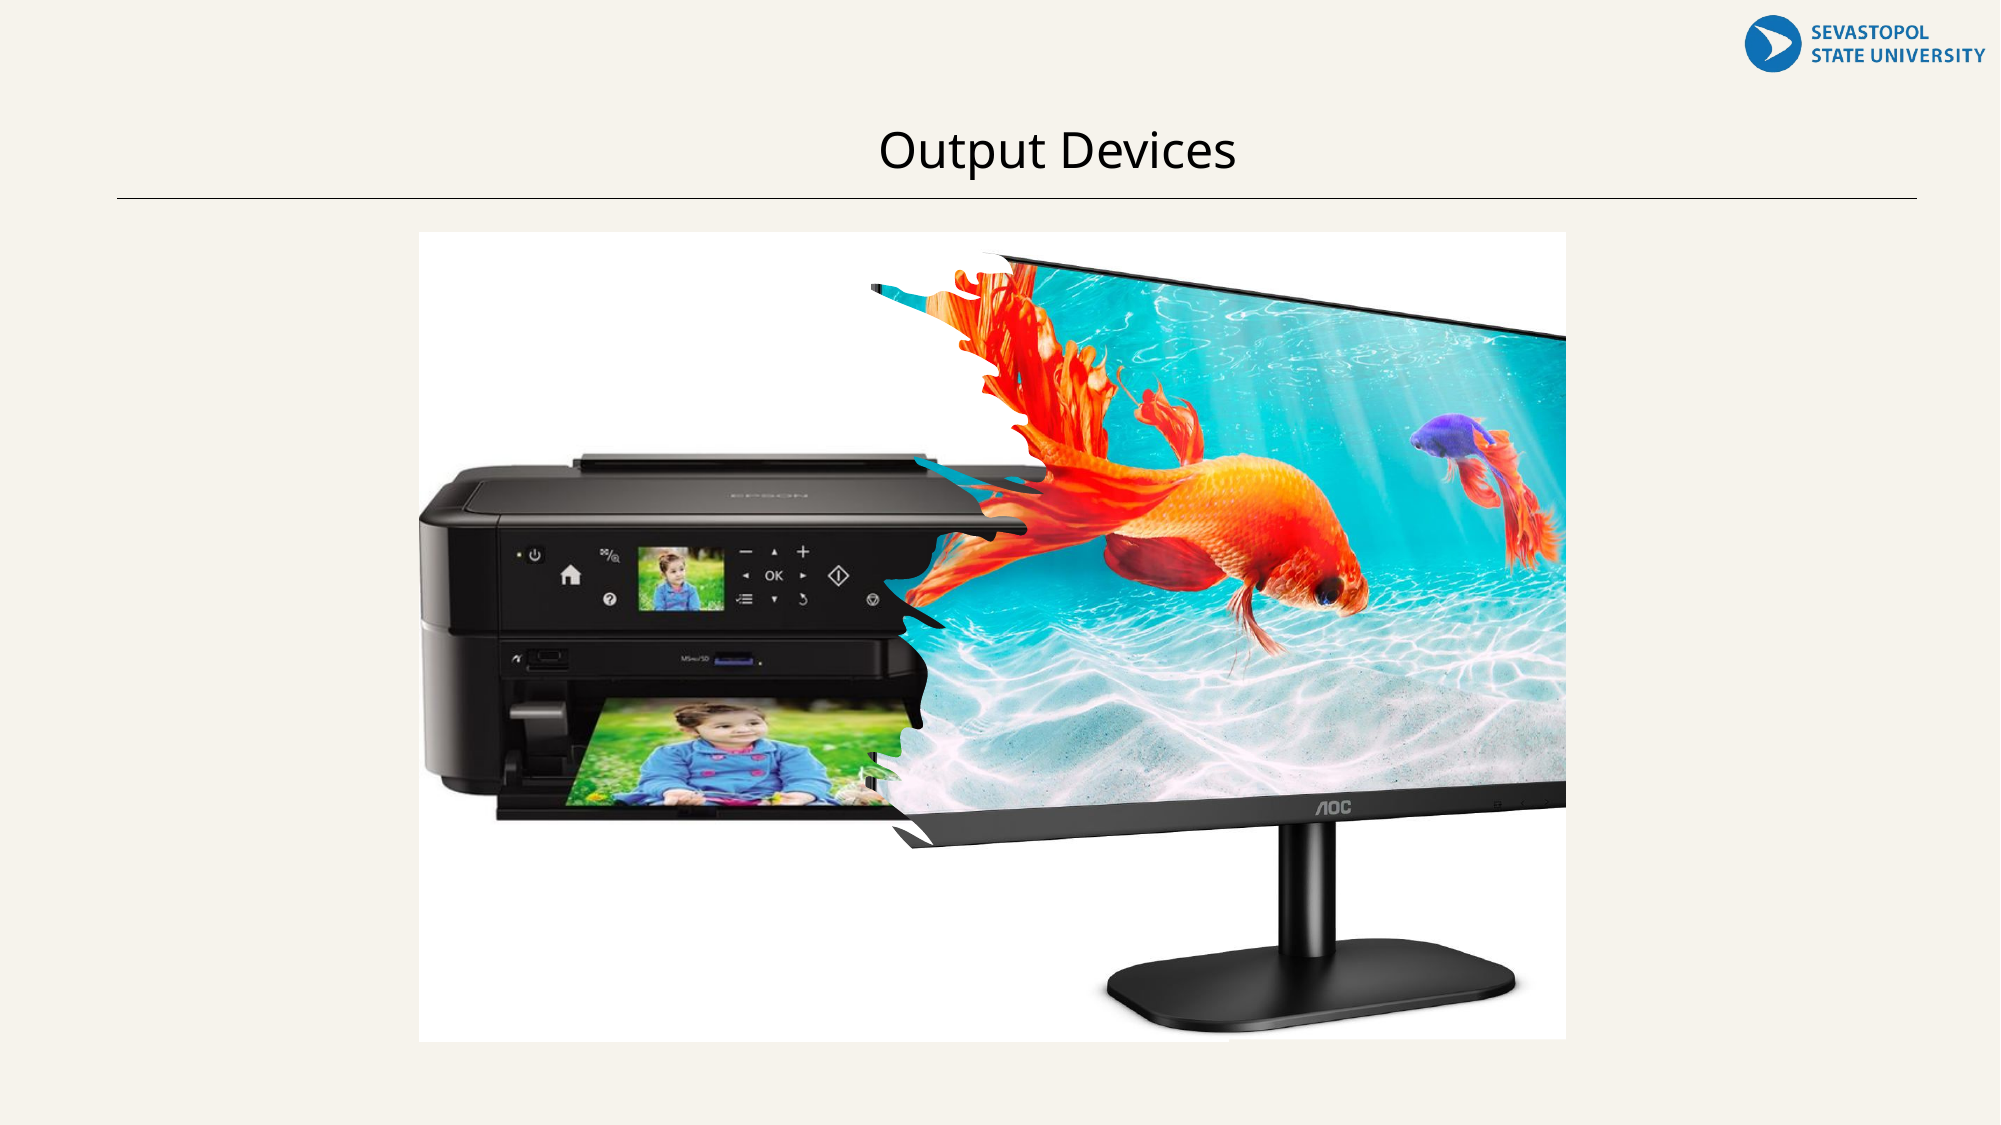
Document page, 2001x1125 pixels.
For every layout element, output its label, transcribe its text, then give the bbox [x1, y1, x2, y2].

text_box Output Devices [864, 111, 1253, 187]
picture [419, 232, 1566, 1042]
picture [1733, 10, 1991, 77]
